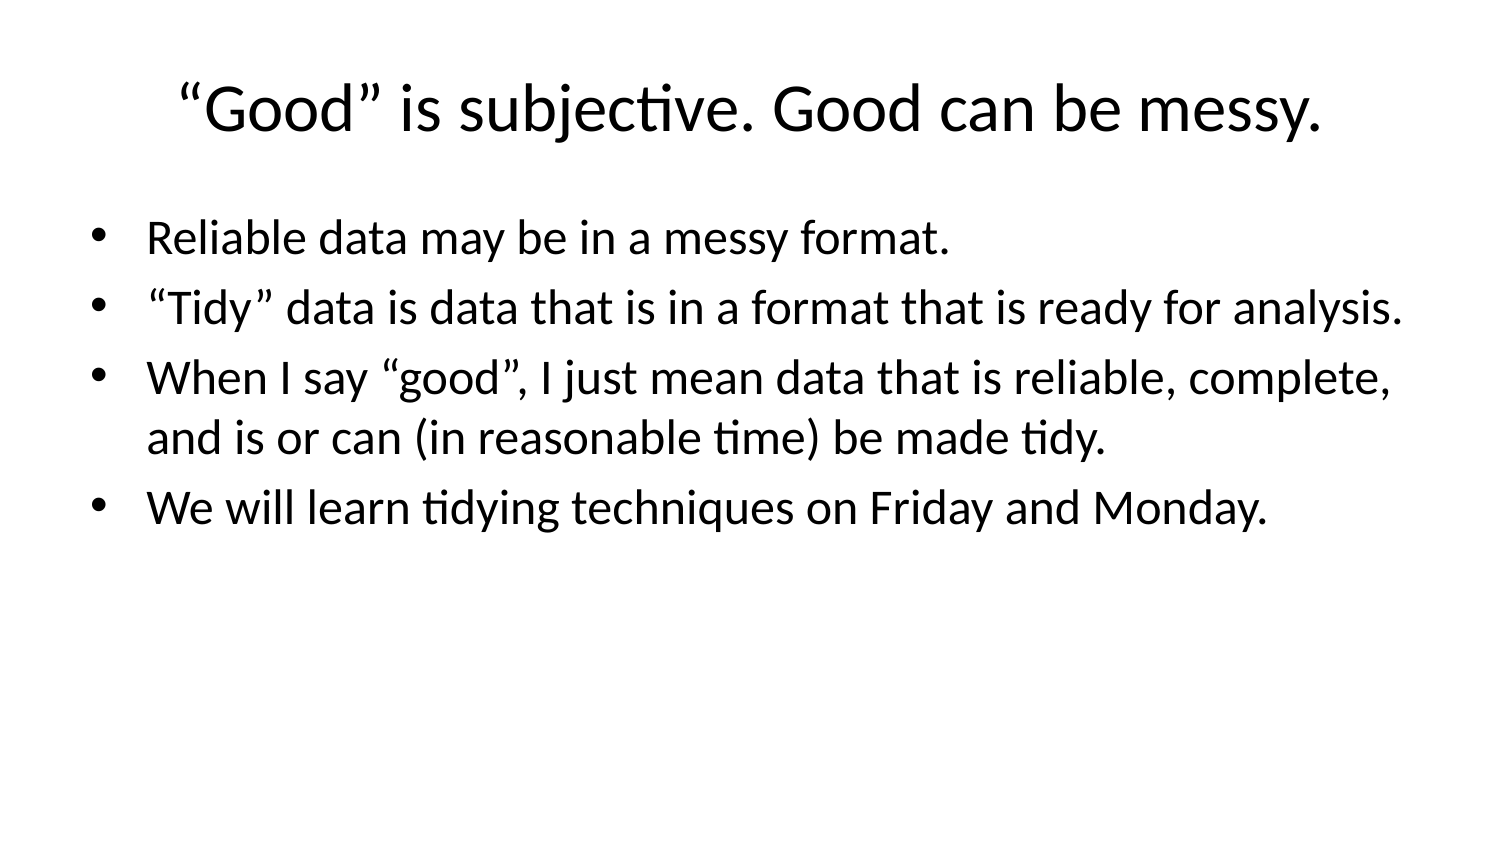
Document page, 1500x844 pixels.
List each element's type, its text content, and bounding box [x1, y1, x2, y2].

list Reliable data may be in a messy format. “Tidy” data is data that is in a format that is ready for analysis. When I say “good”, I just mean data that is reliable, complete, and is or can (in reasonable time) be made tidy. We will learn tidying techniques on Friday and Monday. [75, 196, 1425, 754]
title “Good” is subjective. Good can be messy. [75, 33, 1425, 175]
